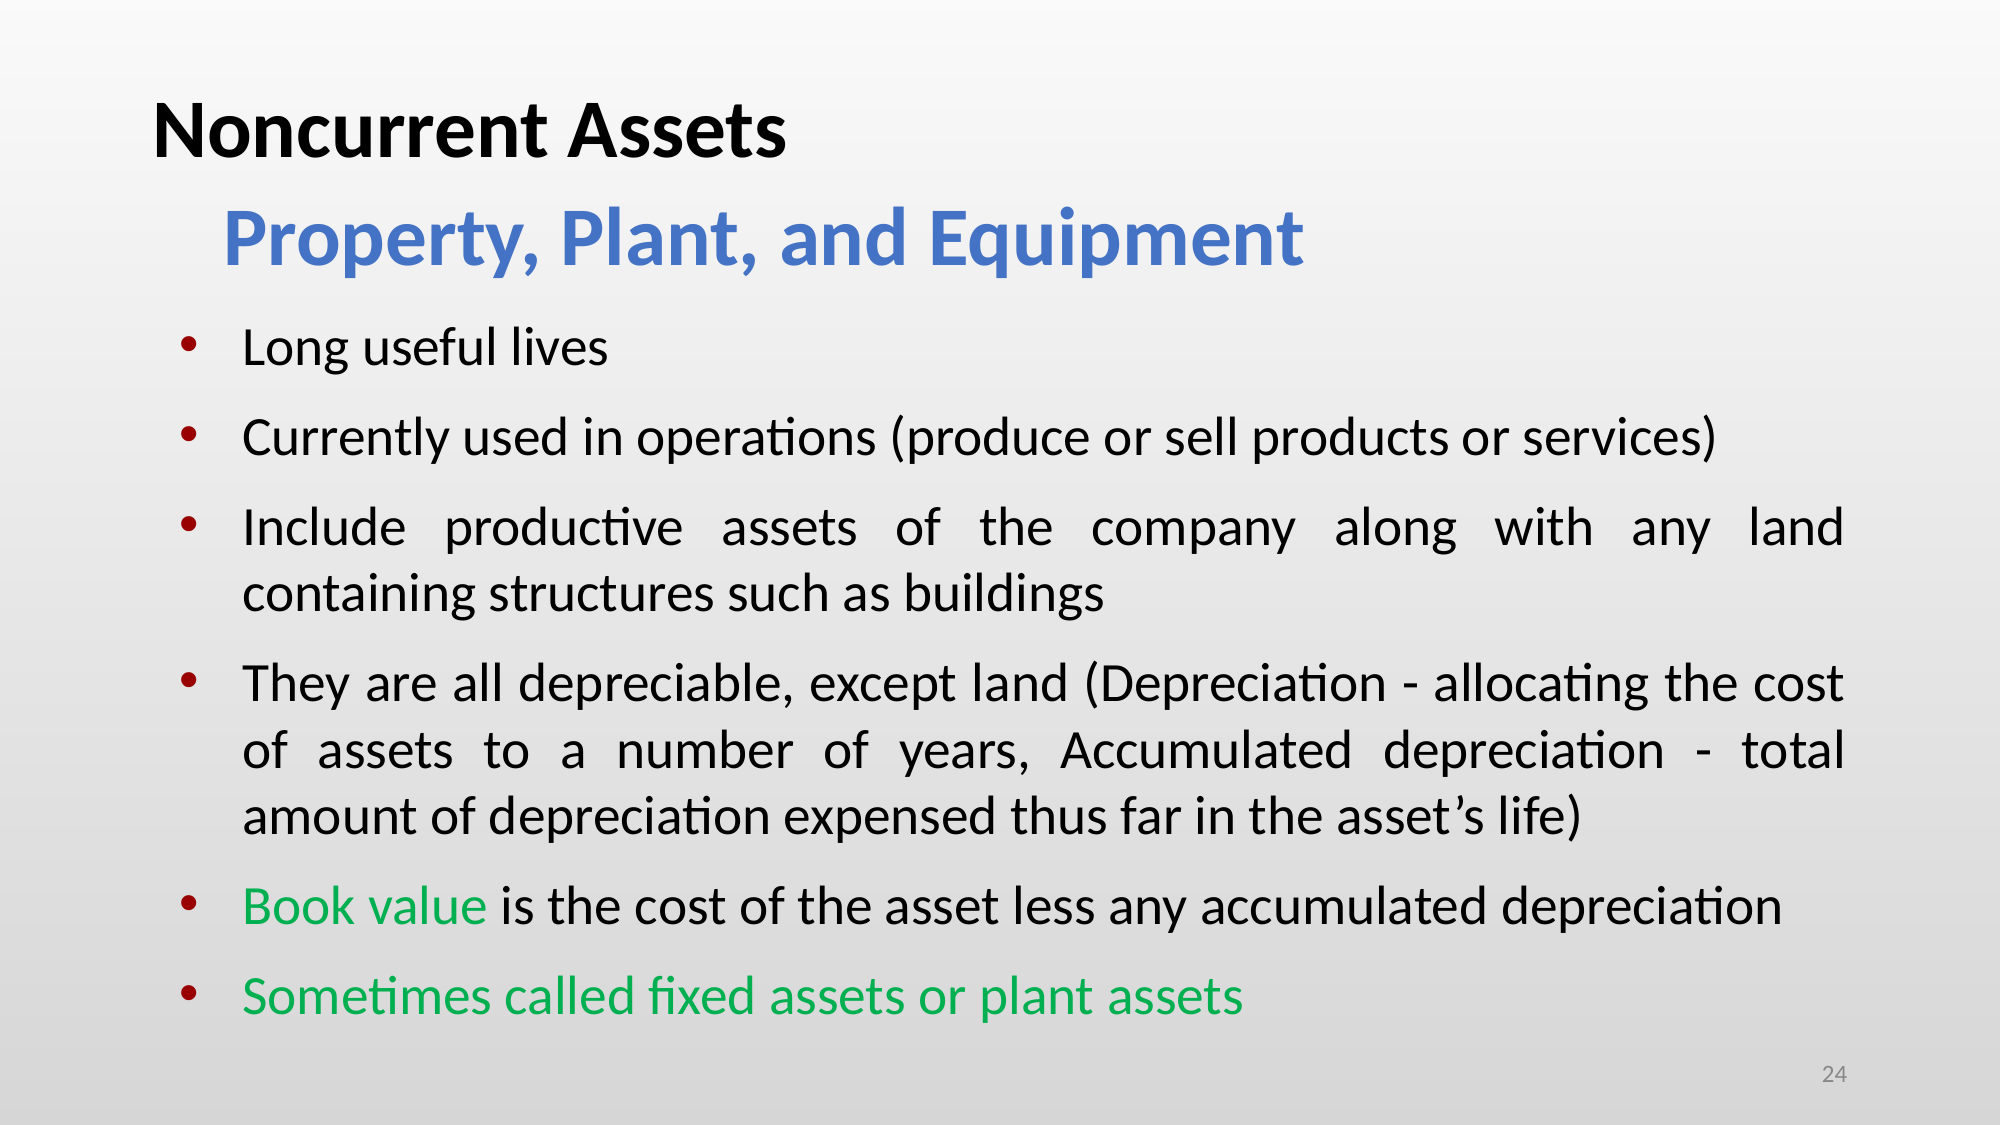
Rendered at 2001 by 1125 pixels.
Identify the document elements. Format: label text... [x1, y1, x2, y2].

list Long useful lives Currently used in operations (produce or sell products or services) Include productive assets of the company along with any land containing structures such as buildings They are all depreciable, except land (Depreciation - allocating the cost of assets to a number of years, Accumulated depreciation - total amount of depreciation expensed thus far in the asset’s life) Book value is the cost of the asset less any accumulated depreciation Sometimes called fixed assets or plant assets [130, 302, 1863, 1043]
text_box Noncurrent Assets [137, 66, 1071, 217]
slide_number 24 [1412, 1043, 1863, 1103]
title Property, Plant, and Equipment [208, 137, 1555, 341]
